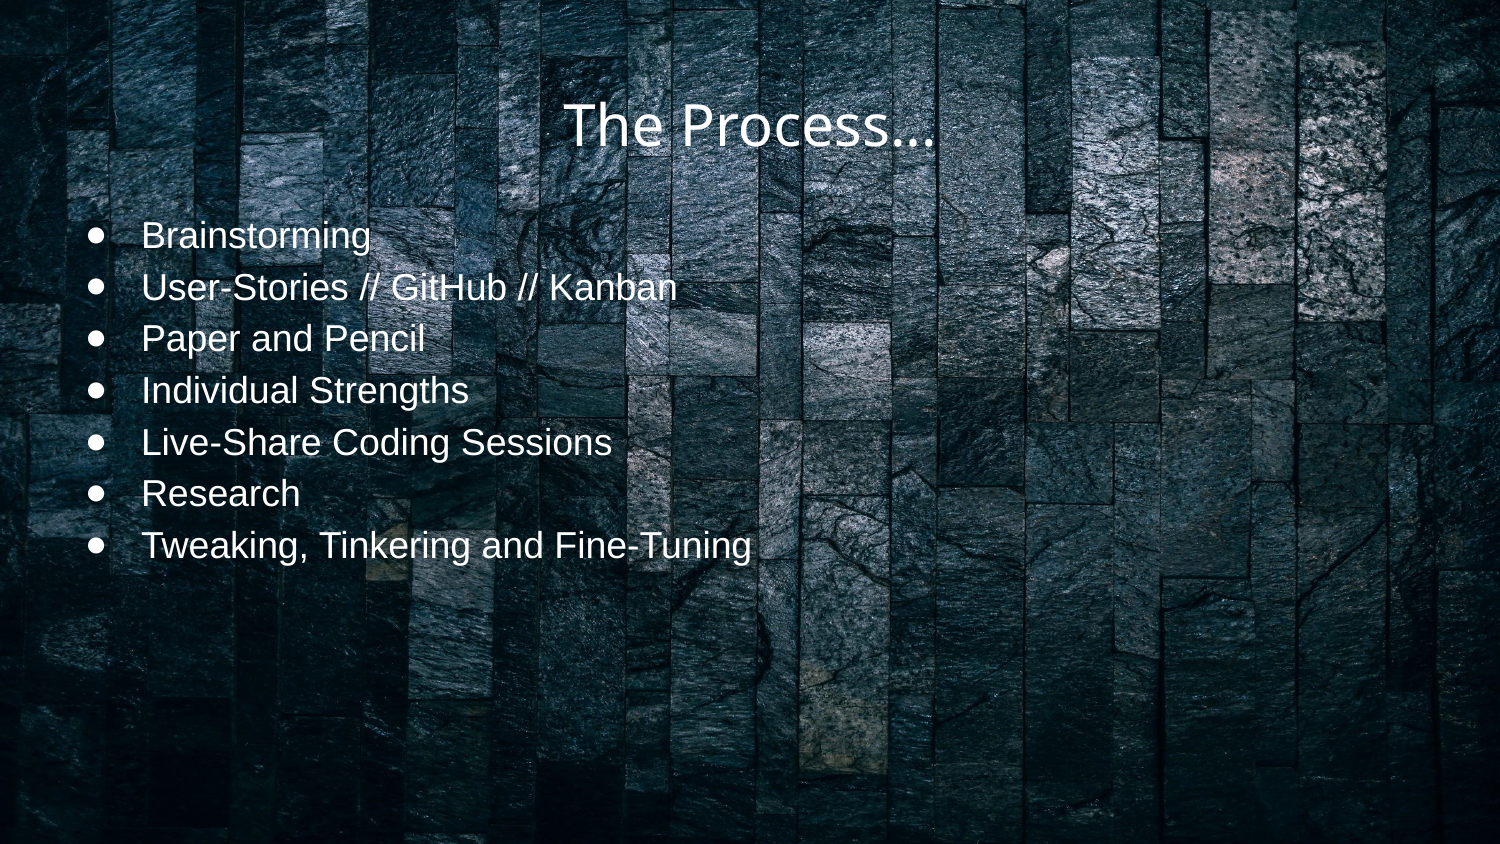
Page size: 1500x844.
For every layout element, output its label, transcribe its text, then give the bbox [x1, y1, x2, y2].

picture [0, 0, 1500, 844]
list Brainstorming User-Stories // GitHub // Kanban Paper and Pencil Individual Strengths Live-Share Coding Sessions Research Tweaking, Tinkering and Fine-Tuning [51, 189, 1449, 750]
title The Process... [51, 72, 1449, 167]
